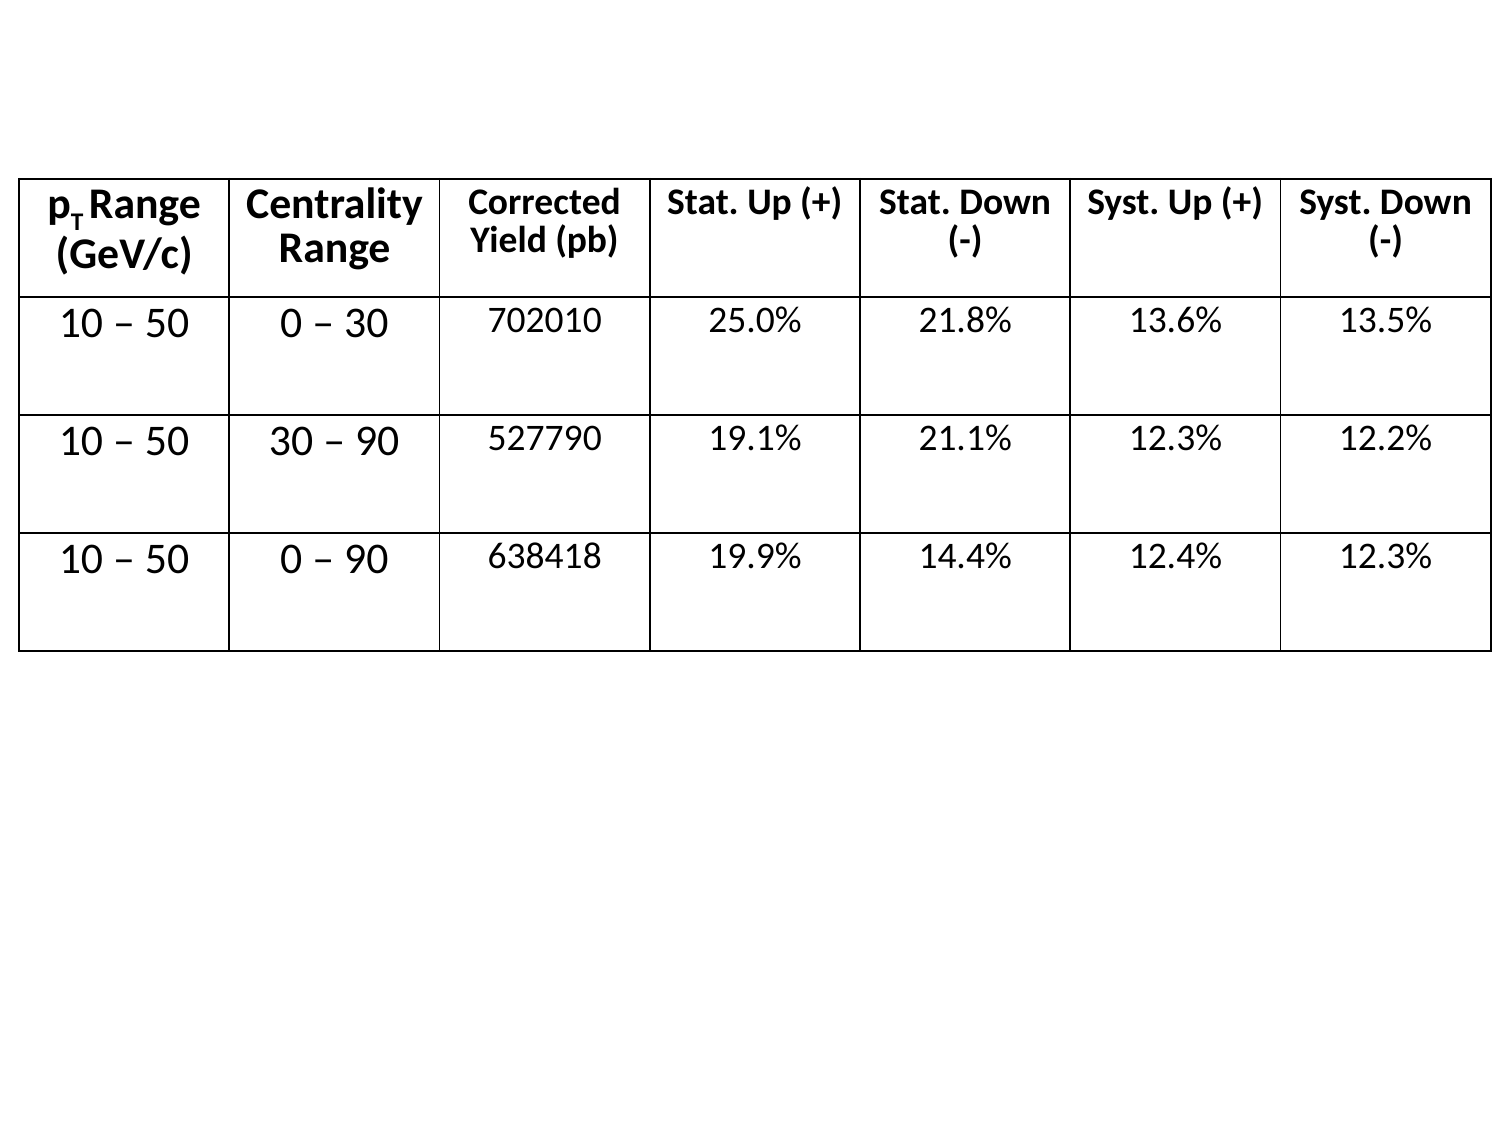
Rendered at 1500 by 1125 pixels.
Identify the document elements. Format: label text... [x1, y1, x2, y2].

table_header pT Range (GeV/c) [20, 180, 228, 296]
table_cell 527790 [440, 416, 649, 532]
table_cell 19.9% [651, 534, 859, 650]
table_cell 0 – 90 [230, 534, 439, 650]
table_cell 30 – 90 [230, 416, 439, 532]
table_cell 10 – 50 [20, 534, 228, 650]
table_cell 21.8% [861, 298, 1069, 414]
table_cell 14.4% [861, 534, 1069, 650]
table_header Stat. Up (+) [651, 180, 859, 296]
table_cell 12.3% [1281, 534, 1490, 650]
table_header Corrected Yield (pb) [440, 180, 649, 296]
table_cell 12.4% [1071, 534, 1280, 650]
table_cell 25.0% [651, 298, 859, 414]
table_cell 12.3% [1071, 416, 1280, 532]
table_header Syst. Down (-) [1281, 180, 1490, 296]
table_cell 10 – 50 [20, 298, 228, 414]
table_cell 13.5% [1281, 298, 1490, 414]
table_header Centrality Range [230, 180, 439, 296]
table_header Syst. Up (+) [1071, 180, 1280, 296]
table_cell 702010 [440, 298, 649, 414]
table_cell 0 – 30 [230, 298, 439, 414]
table_cell 638418 [440, 534, 649, 650]
table_cell 12.2% [1281, 416, 1490, 532]
table_header Stat. Down (-) [861, 180, 1069, 296]
table_cell 21.1% [861, 416, 1069, 532]
table_cell 19.1% [651, 416, 859, 532]
table_cell 10 – 50 [20, 416, 228, 532]
table_cell 13.6% [1071, 298, 1280, 414]
